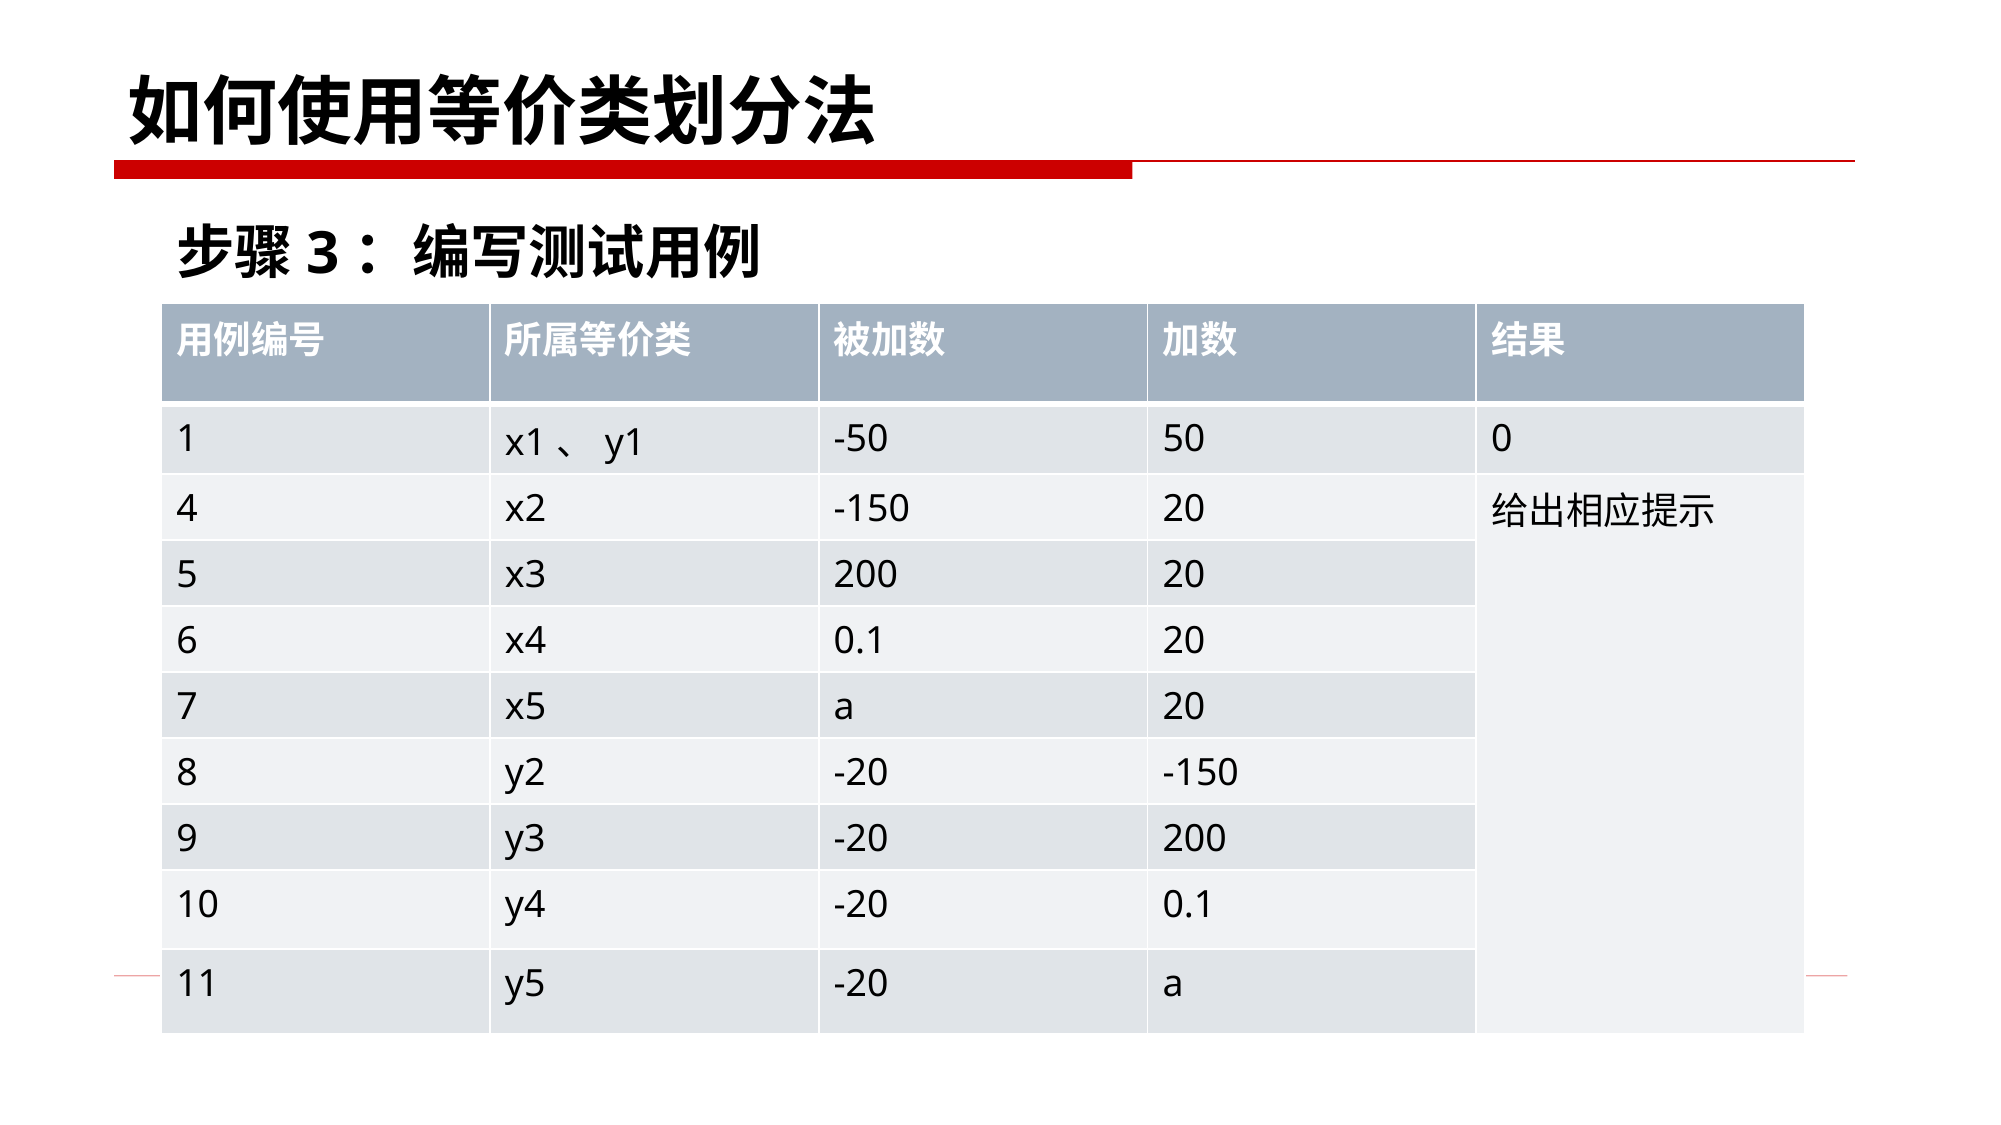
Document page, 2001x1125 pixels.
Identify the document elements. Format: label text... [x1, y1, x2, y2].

table_cell 4 [162, 475, 489, 539]
table_header 用例编号 [162, 304, 489, 401]
table_cell -20 [820, 805, 1147, 869]
table_cell 10 [162, 871, 489, 948]
table_cell -150 [1148, 739, 1475, 803]
table_cell 0 [1477, 407, 1804, 473]
table_cell 200 [1148, 805, 1475, 869]
table_cell x3 [491, 541, 818, 605]
table_cell 9 [162, 805, 489, 869]
table_cell -20 [820, 739, 1147, 803]
table_cell 1 [162, 407, 489, 473]
table_cell y5 [491, 950, 818, 1033]
table_cell a [820, 673, 1147, 737]
table_cell 6 [162, 607, 489, 671]
table_cell x4 [491, 607, 818, 671]
text_box 步骤3：编写测试用例 [161, 208, 811, 293]
table_cell 50 [1148, 407, 1475, 473]
table_cell 0.1 [1148, 871, 1475, 948]
table_cell 8 [162, 739, 489, 803]
table_header 所属等价类 [491, 304, 818, 401]
table_cell a [1148, 950, 1475, 1033]
table_cell y4 [491, 871, 818, 948]
title 如何使用等价类划分法 [112, 42, 1863, 161]
table_cell -20 [820, 950, 1147, 1033]
table_cell 20 [1148, 607, 1475, 671]
table_header 结果 [1477, 304, 1804, 401]
table_cell 11 [162, 950, 489, 1033]
table_header 加数 [1148, 304, 1475, 401]
table_cell 200 [820, 541, 1147, 605]
table_cell x1、y1 [491, 407, 818, 473]
table_cell -50 [820, 407, 1147, 473]
table_cell y3 [491, 805, 818, 869]
table_cell -20 [820, 871, 1147, 948]
table_cell x2 [491, 475, 818, 539]
table_cell 5 [162, 541, 489, 605]
table_cell y2 [491, 739, 818, 803]
table_header 被加数 [820, 304, 1147, 401]
table_cell 给出相应提示 [1477, 475, 1804, 1033]
table_cell 20 [1148, 475, 1475, 539]
table_cell -150 [820, 475, 1147, 539]
table_cell 0.1 [820, 607, 1147, 671]
table_cell 7 [162, 673, 489, 737]
table_cell 20 [1148, 541, 1475, 605]
table_cell 20 [1148, 673, 1475, 737]
table_cell x5 [491, 673, 818, 737]
